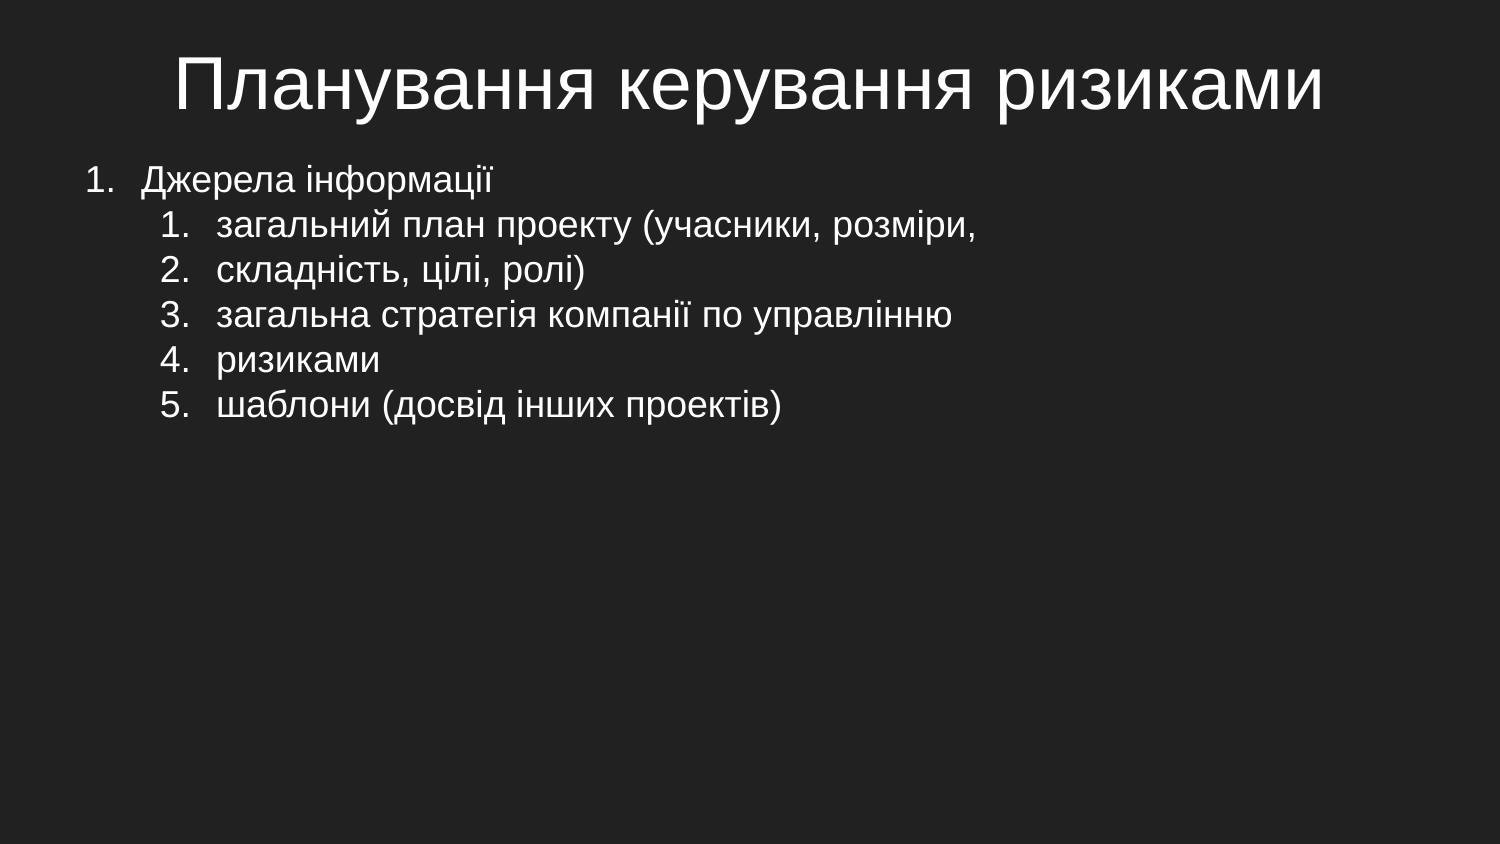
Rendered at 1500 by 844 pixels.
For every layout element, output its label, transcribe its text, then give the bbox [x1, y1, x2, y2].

subtitle Джерела інформації загальний план проекту (учасники, розміри, складність, цілі, ролі) загальна стратегія компанії по управлінню ризиками шаблони (досвід інших проектів) [51, 139, 1449, 826]
title Планування керування ризиками [51, 33, 1449, 139]
